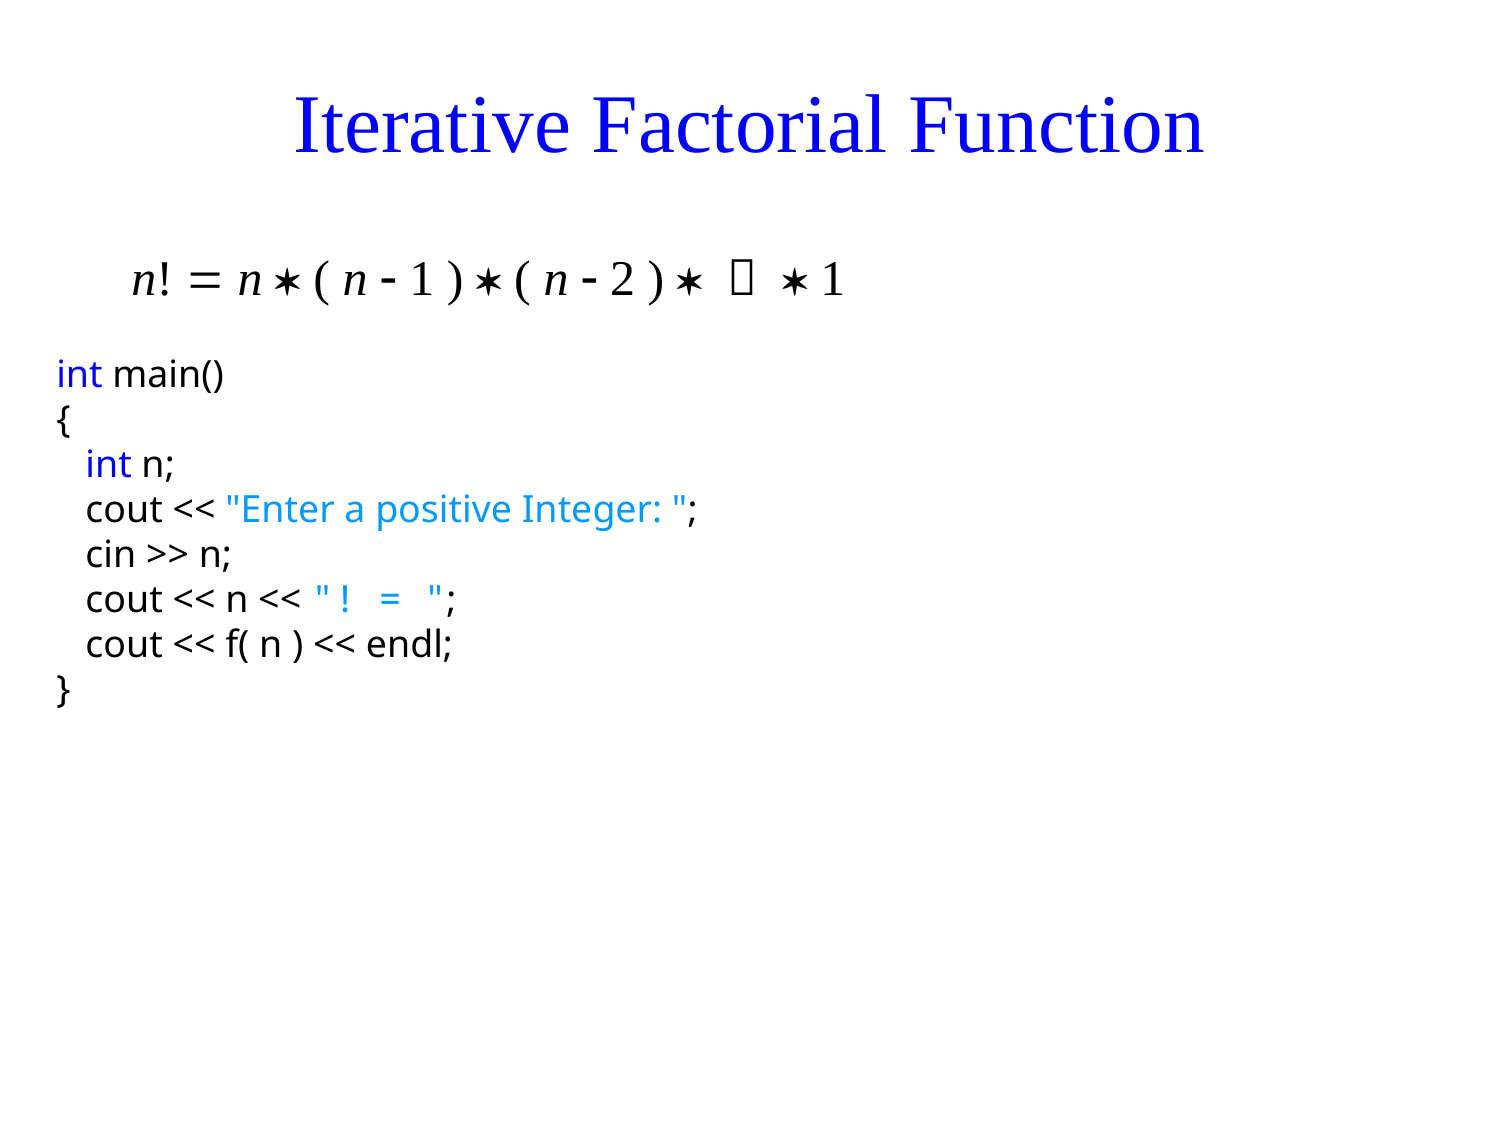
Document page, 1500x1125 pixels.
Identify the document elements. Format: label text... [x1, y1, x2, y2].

list n! = n * ( n - 1 ) * ( n - 2 ) *  * 1 int main() { int n; cout << "Enter a positive Integer: "; cin >> n; cout << n << "! = "; cout << f( n ) << endl; } int f( int n ) { int result = 1; for( int i = 2; i <= n; i++ ) result *= i; return result; } [40, 237, 1459, 1065]
title Iterative Factorial Function [40, 30, 1459, 209]
